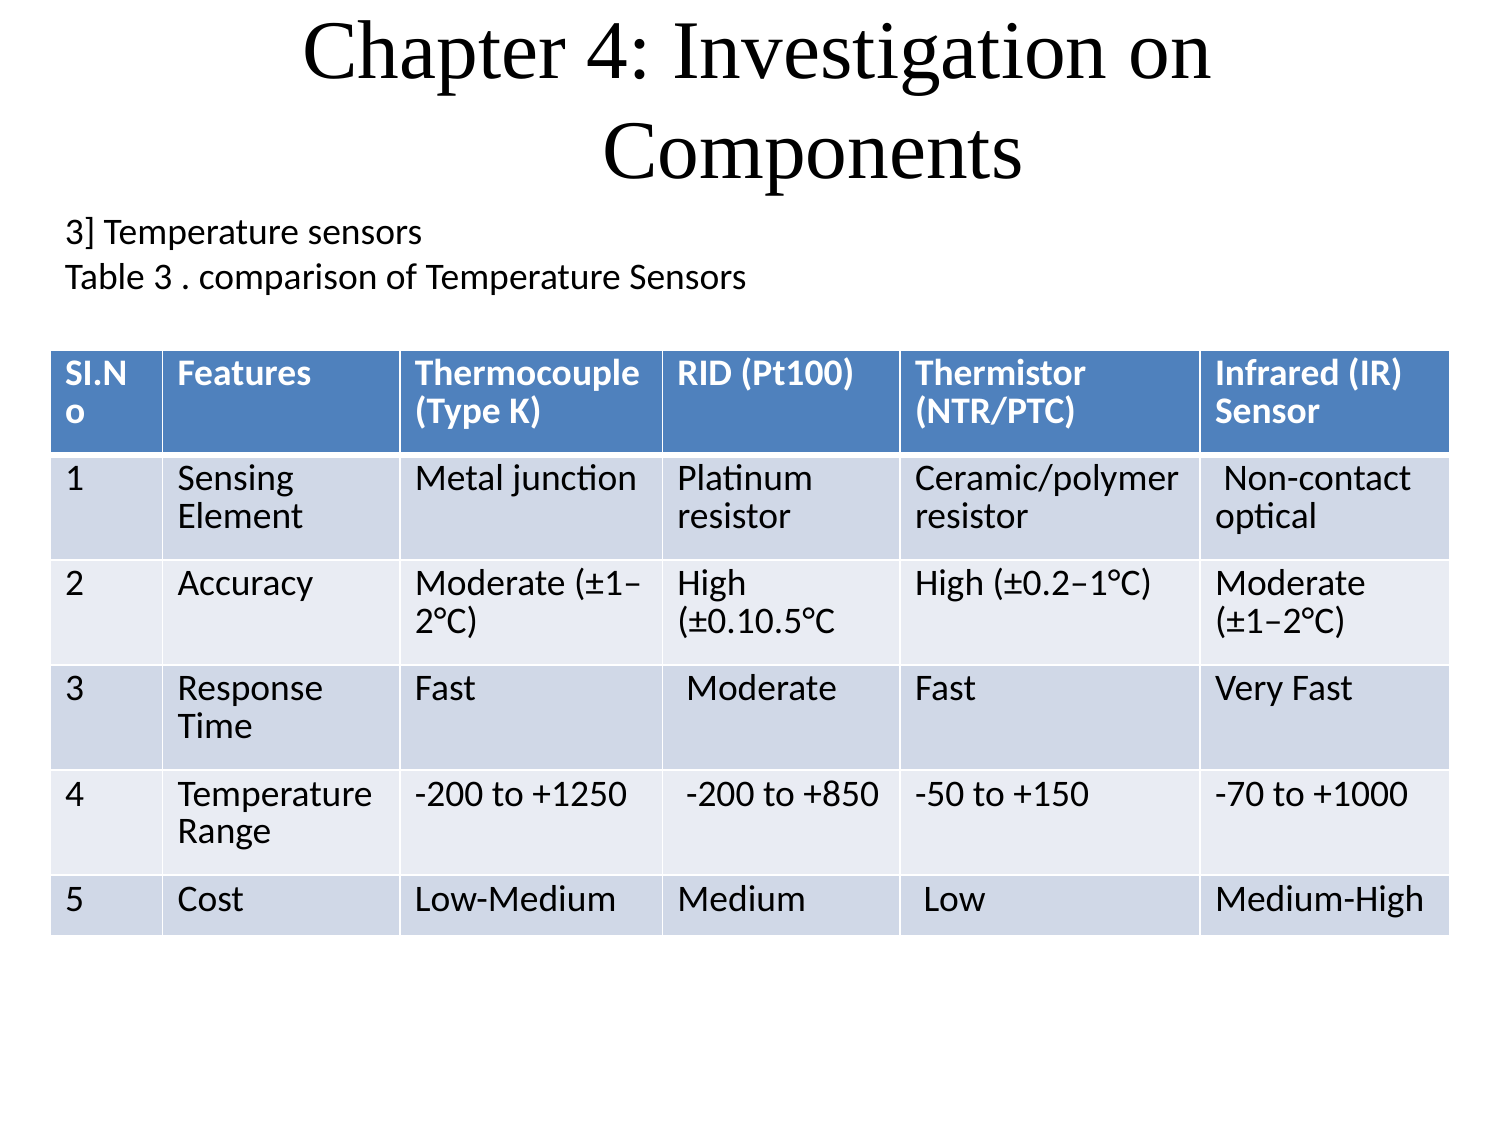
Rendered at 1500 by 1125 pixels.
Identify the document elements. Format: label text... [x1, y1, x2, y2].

table_cell 5 [51, 876, 162, 935]
table_cell Cost [163, 876, 399, 935]
table_cell 3 [51, 666, 162, 769]
table_cell Metal junction [401, 458, 662, 559]
table_header RID (Pt100) [663, 351, 899, 452]
table_cell Medium [663, 876, 899, 935]
text_box 3] Temperature sensors Table 3 . comparison of Temperature Sensors [49, 199, 800, 305]
table_cell High (±0.2–1°C) [901, 561, 1199, 664]
table_cell 4 [51, 771, 162, 874]
table_cell Low-Medium [401, 876, 662, 935]
table_cell Low [901, 876, 1199, 935]
table_cell -70 to +1000 [1201, 771, 1449, 874]
table_cell Moderate (±1–2°C) [401, 561, 662, 664]
table_cell Fast [901, 666, 1199, 769]
table_cell Platinum resistor [663, 458, 899, 559]
table_cell Fast [401, 666, 662, 769]
text_box Chapter 4: Investigation on Components [287, 0, 1300, 203]
table_cell 2 [51, 561, 162, 664]
table_header SI.No [51, 351, 162, 452]
table_cell Very Fast [1201, 666, 1449, 769]
table_cell Non-contact optical [1201, 458, 1449, 559]
table_header Thermistor (NTR/PTC) [901, 351, 1199, 452]
table_cell Temperature Range [163, 771, 399, 874]
table_cell -200 to +850 [663, 771, 899, 874]
table_header Features [163, 351, 399, 452]
table_cell Ceramic/polymer resistor [901, 458, 1199, 559]
table_header Thermocouple (Type K) [401, 351, 662, 452]
table_cell -200 to +1250 [401, 771, 662, 874]
table_cell High (±0.10.5°C [663, 561, 899, 664]
table_cell Accuracy [163, 561, 399, 664]
table_header Infrared (IR) Sensor [1201, 351, 1449, 452]
table_cell Medium-High [1201, 876, 1449, 935]
table_cell 1 [51, 458, 162, 559]
table_cell Moderate (±1–2°C) [1201, 561, 1449, 664]
table_cell Response Time [163, 666, 399, 769]
table_cell -50 to +150 [901, 771, 1199, 874]
table_cell Sensing Element [163, 458, 399, 559]
table_cell Moderate [663, 666, 899, 769]
